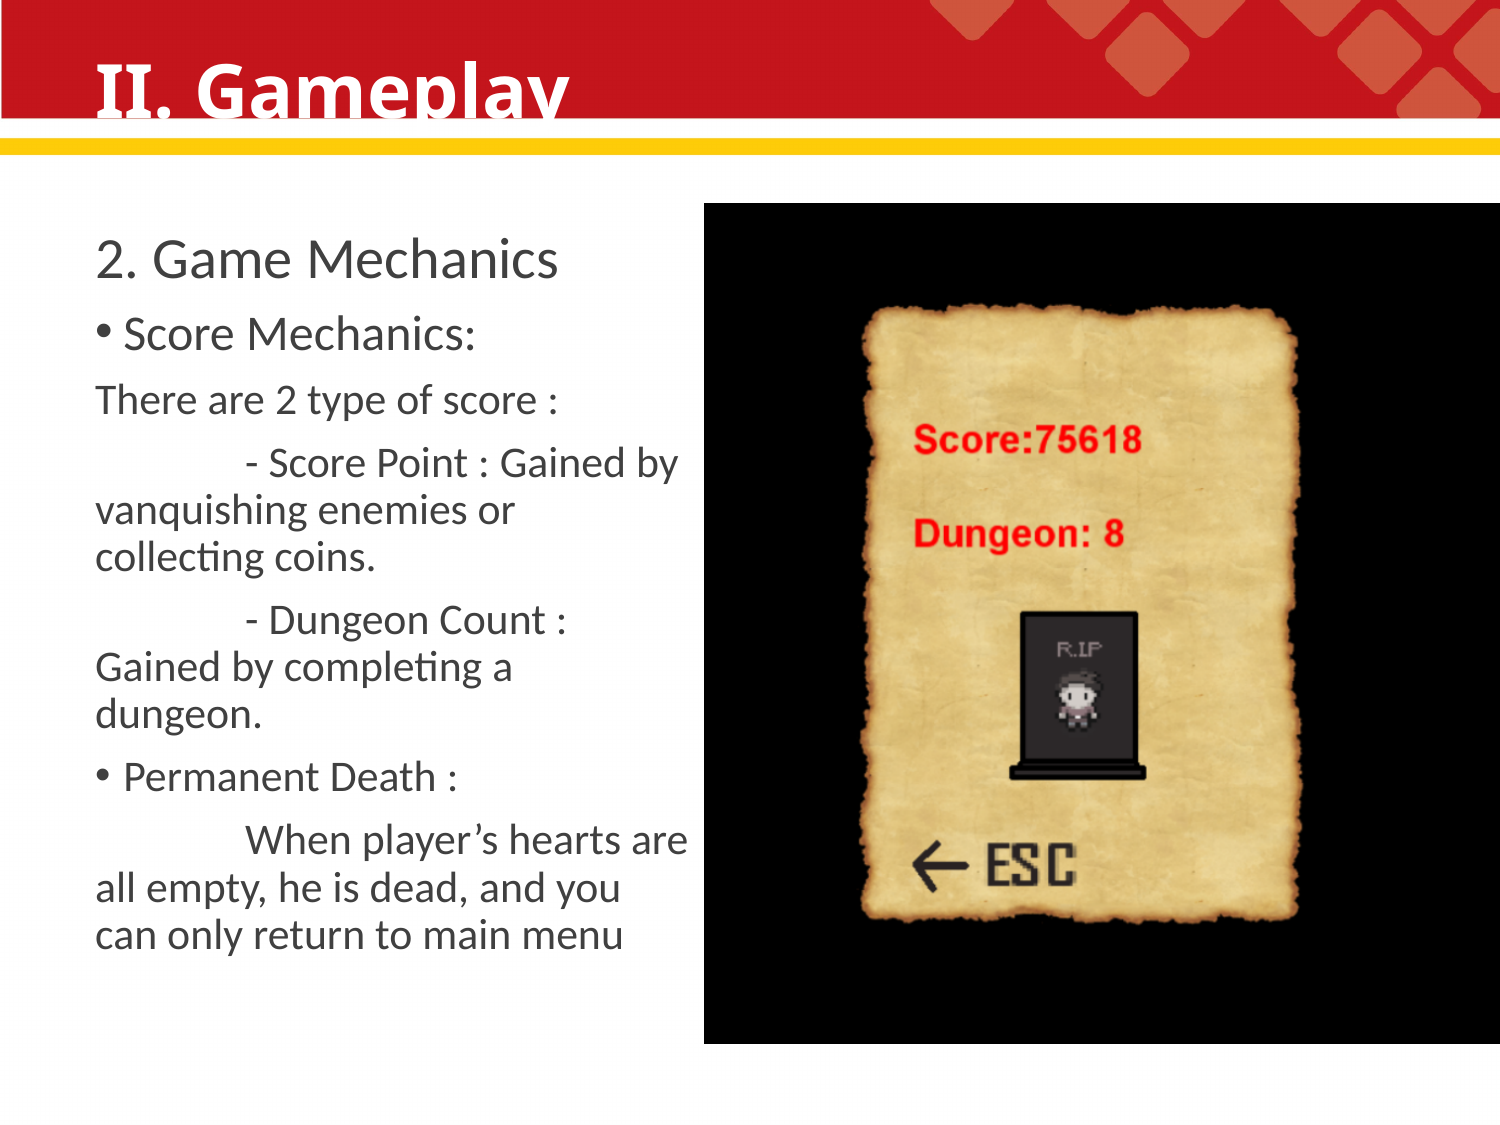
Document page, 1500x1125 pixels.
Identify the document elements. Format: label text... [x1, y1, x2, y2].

title II. Gameplay [80, 0, 1397, 204]
list 2. Game Mechanics Score Mechanics: There are 2 type of score : - Score Point : Gained by vanquishing enemies or collecting coins. - Dungeon Count : Gained by completing a dungeon. Permanent Death : When player’s hearts are all empty, he is dead, and you can only return to main menu [80, 220, 704, 1044]
picture [0, 0, 1500, 1125]
